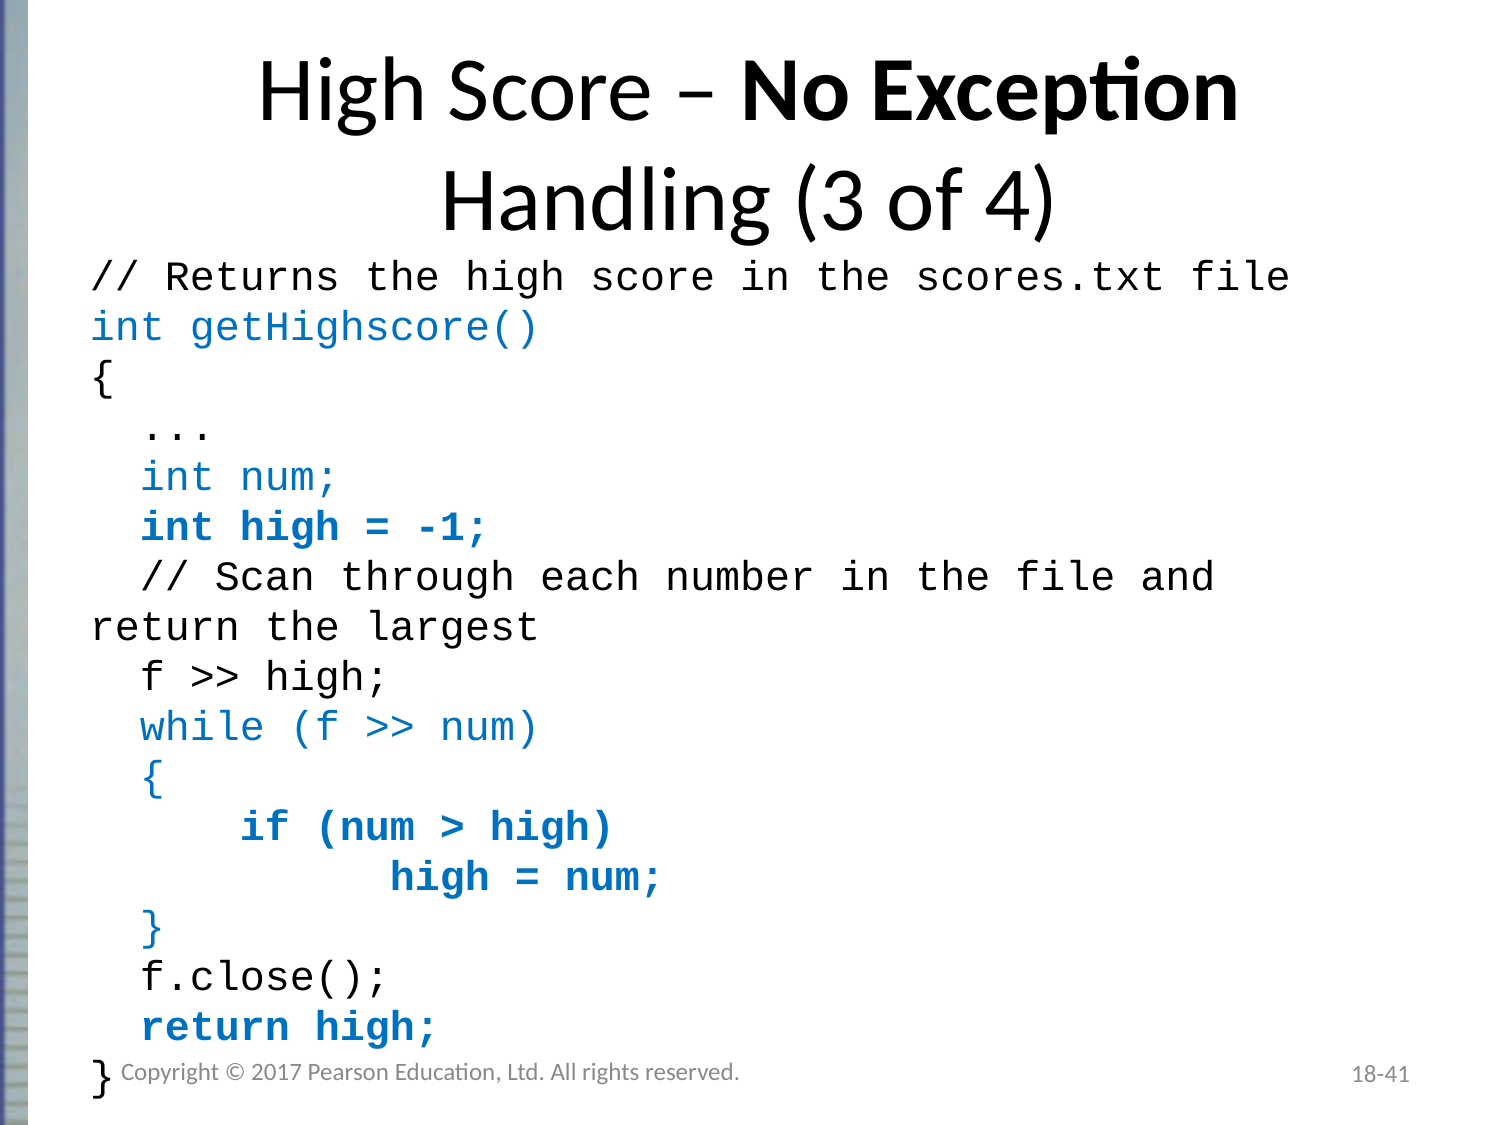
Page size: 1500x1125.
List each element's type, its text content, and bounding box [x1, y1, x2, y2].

picture [0, 0, 28, 1125]
slide_number 18-41 [1388, 1042, 1425, 1103]
title High Score – No Exception Handling (3 of 4) [75, 45, 1425, 233]
text_box // Returns the high score in the scores.txt file int getHighscore() { ... int num; int high = -1; // Scan through each number in the file and return the largest f >> high; while (f >> num) { if (num > high) high = num; } f.close(); return high; } [75, 241, 1388, 1107]
